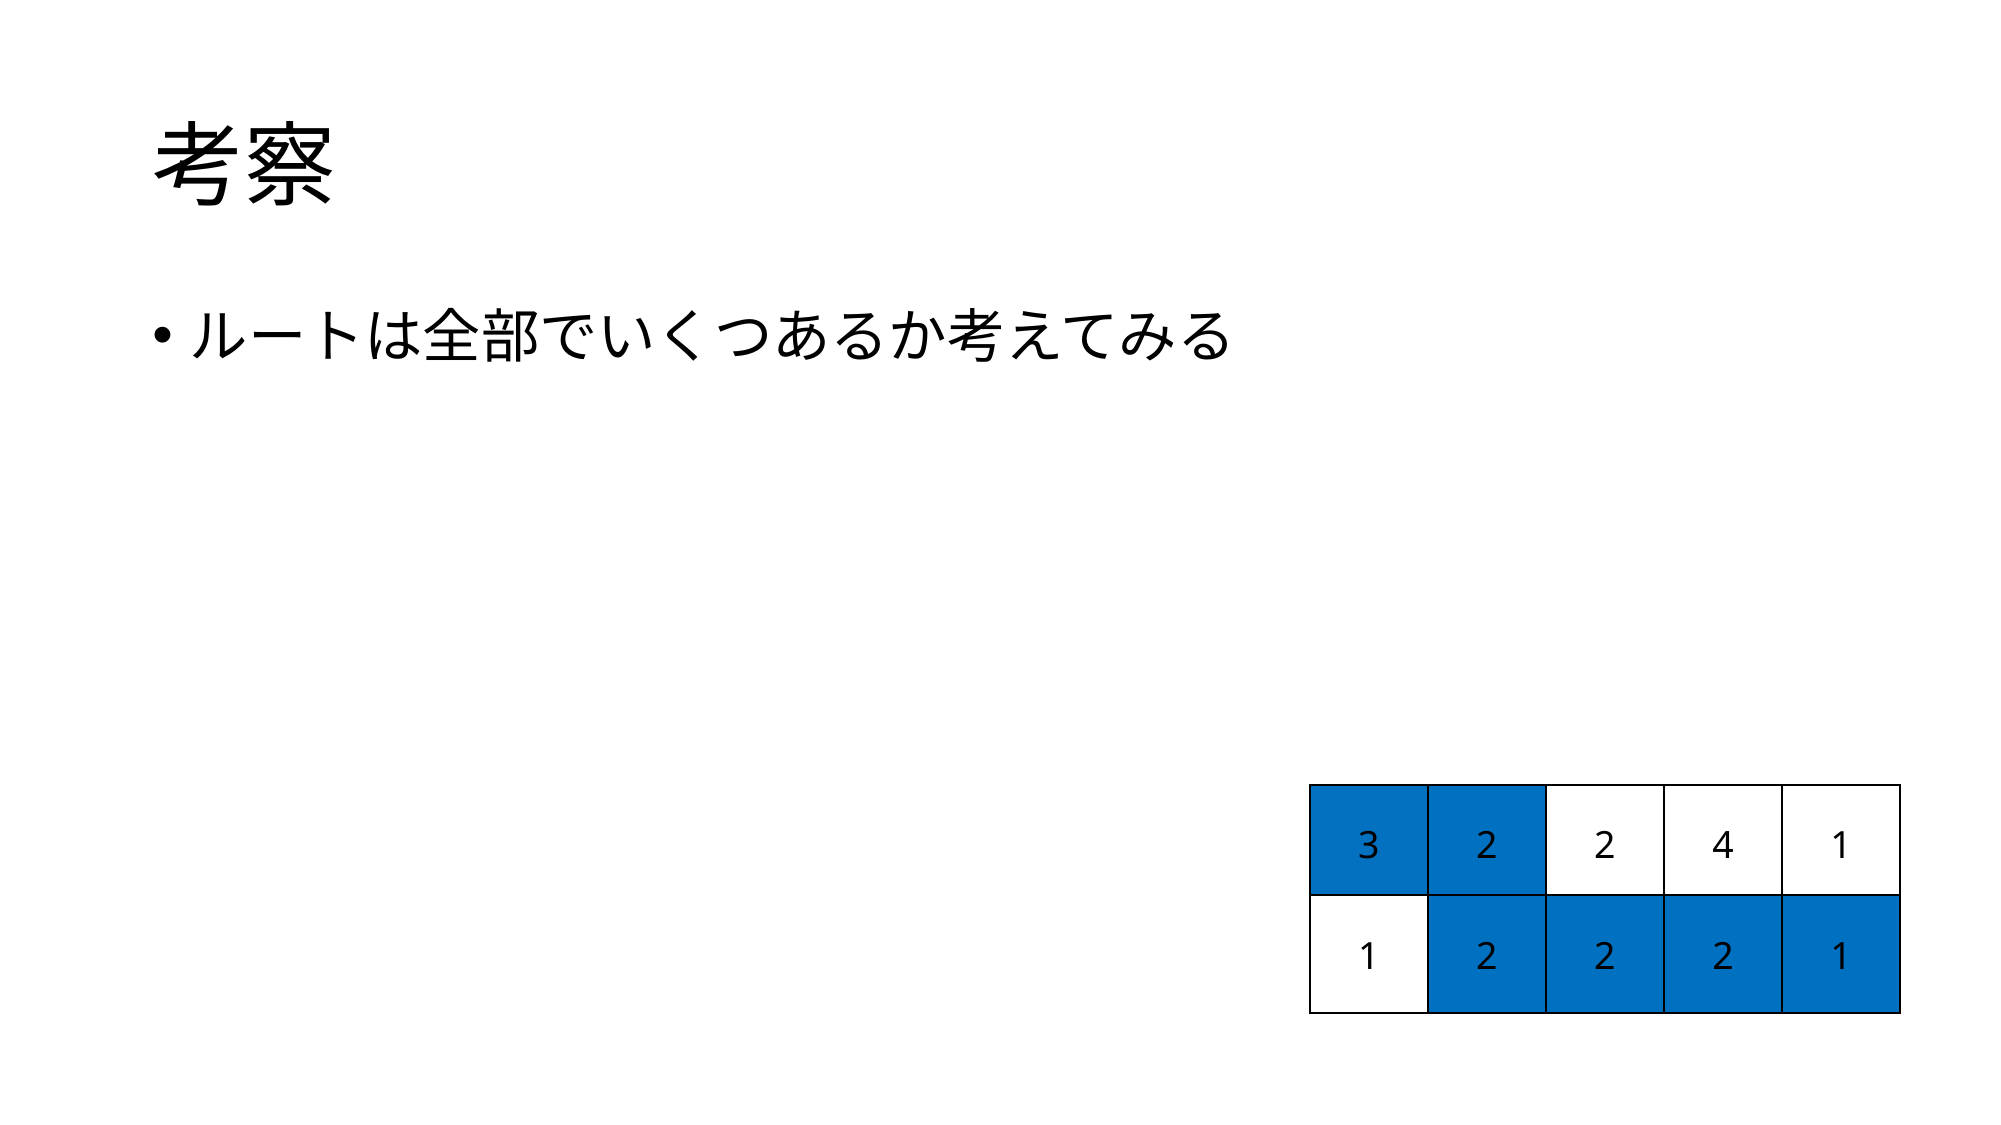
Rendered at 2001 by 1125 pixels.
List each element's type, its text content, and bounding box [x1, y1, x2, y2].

text_box 2 [1545, 784, 1663, 894]
text_box 3 [1309, 784, 1427, 894]
text_box 2 [1663, 894, 1781, 1014]
list ルートは全部でいくつあるか考えてみる [137, 299, 1863, 1014]
text_box 2 [1545, 894, 1663, 1014]
title 考察 [137, 59, 1863, 278]
text_box 2 [1427, 894, 1545, 1014]
text_box 1 [1781, 784, 1901, 894]
text_box 4 [1663, 784, 1781, 894]
text_box 1 [1309, 894, 1427, 1014]
text_box 1 [1781, 894, 1901, 1014]
text_box 2 [1427, 784, 1545, 894]
